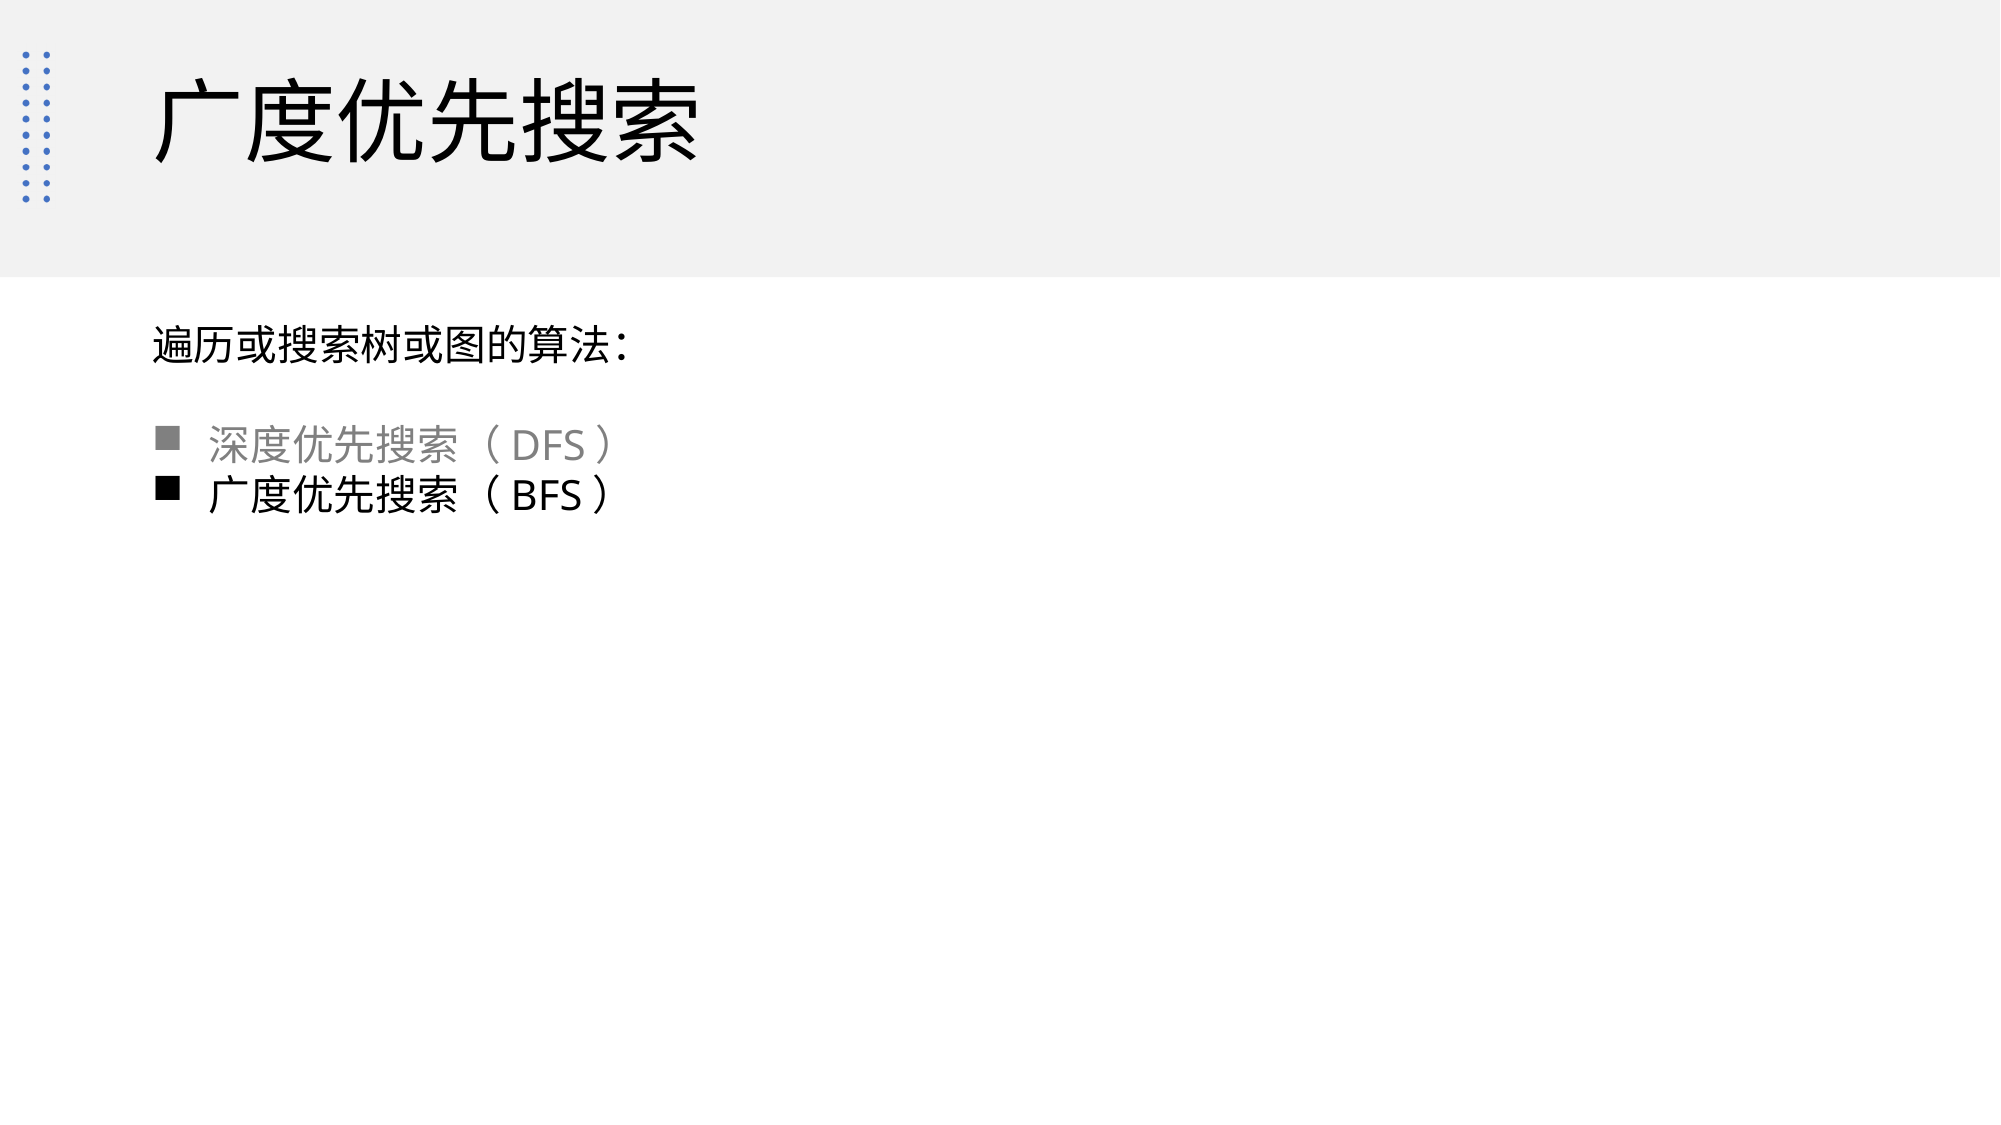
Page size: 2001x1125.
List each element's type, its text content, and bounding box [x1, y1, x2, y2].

text_box 遍历或搜索树或图的算法： 深度优先搜索（DFS） 广度优先搜索（BFS） [137, 311, 1730, 526]
title 广度优先搜索 [137, 17, 1863, 235]
picture [17, 43, 56, 209]
